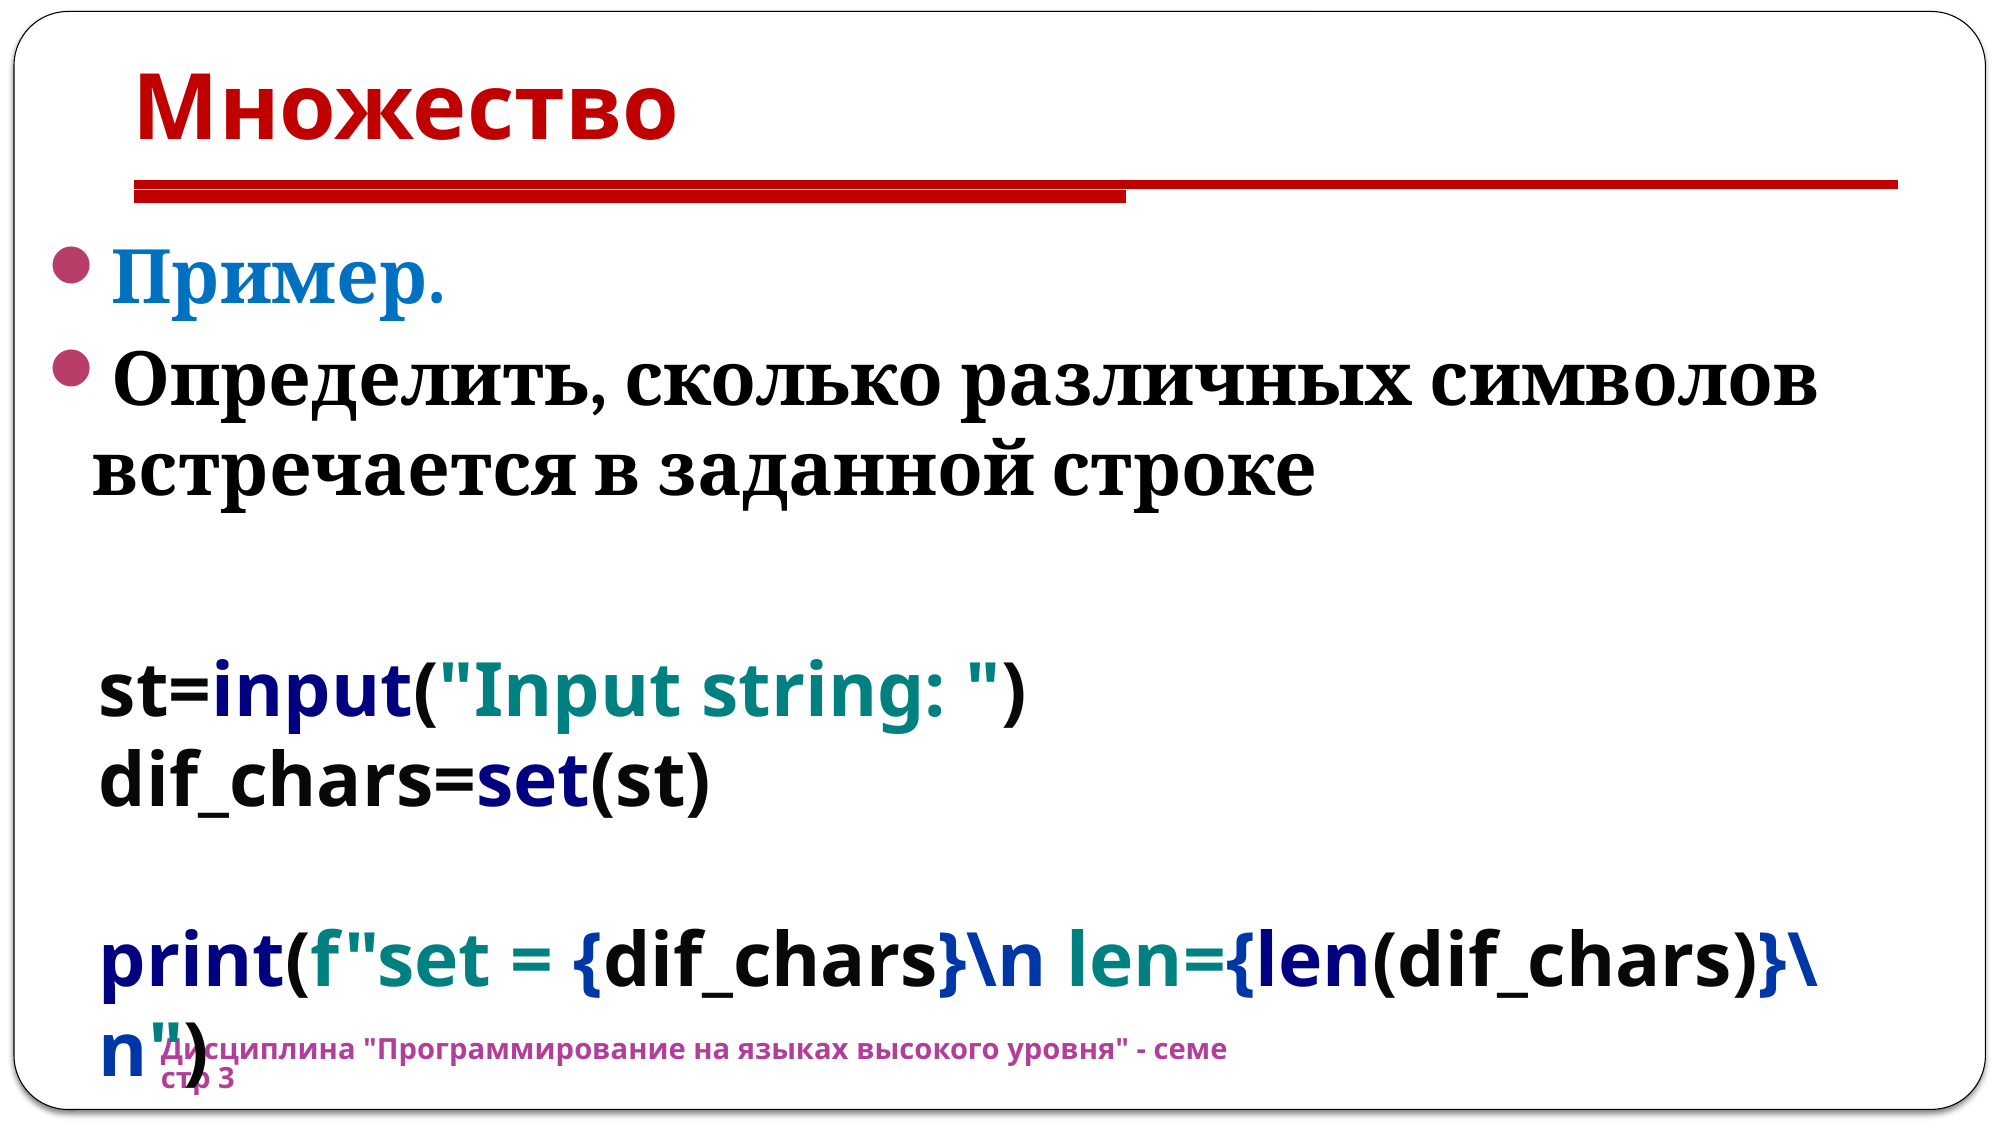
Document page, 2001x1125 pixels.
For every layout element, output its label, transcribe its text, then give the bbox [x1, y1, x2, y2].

text_box st=input("Input string: ") dif_chars=set(st) print(f"set = {dif_chars}\n len={len(dif_chars)}\n") [84, 633, 1914, 1099]
list Пример. Определить, сколько различных символов встречается в заданной строке [32, 221, 1970, 1047]
title Множество [117, 21, 1914, 173]
